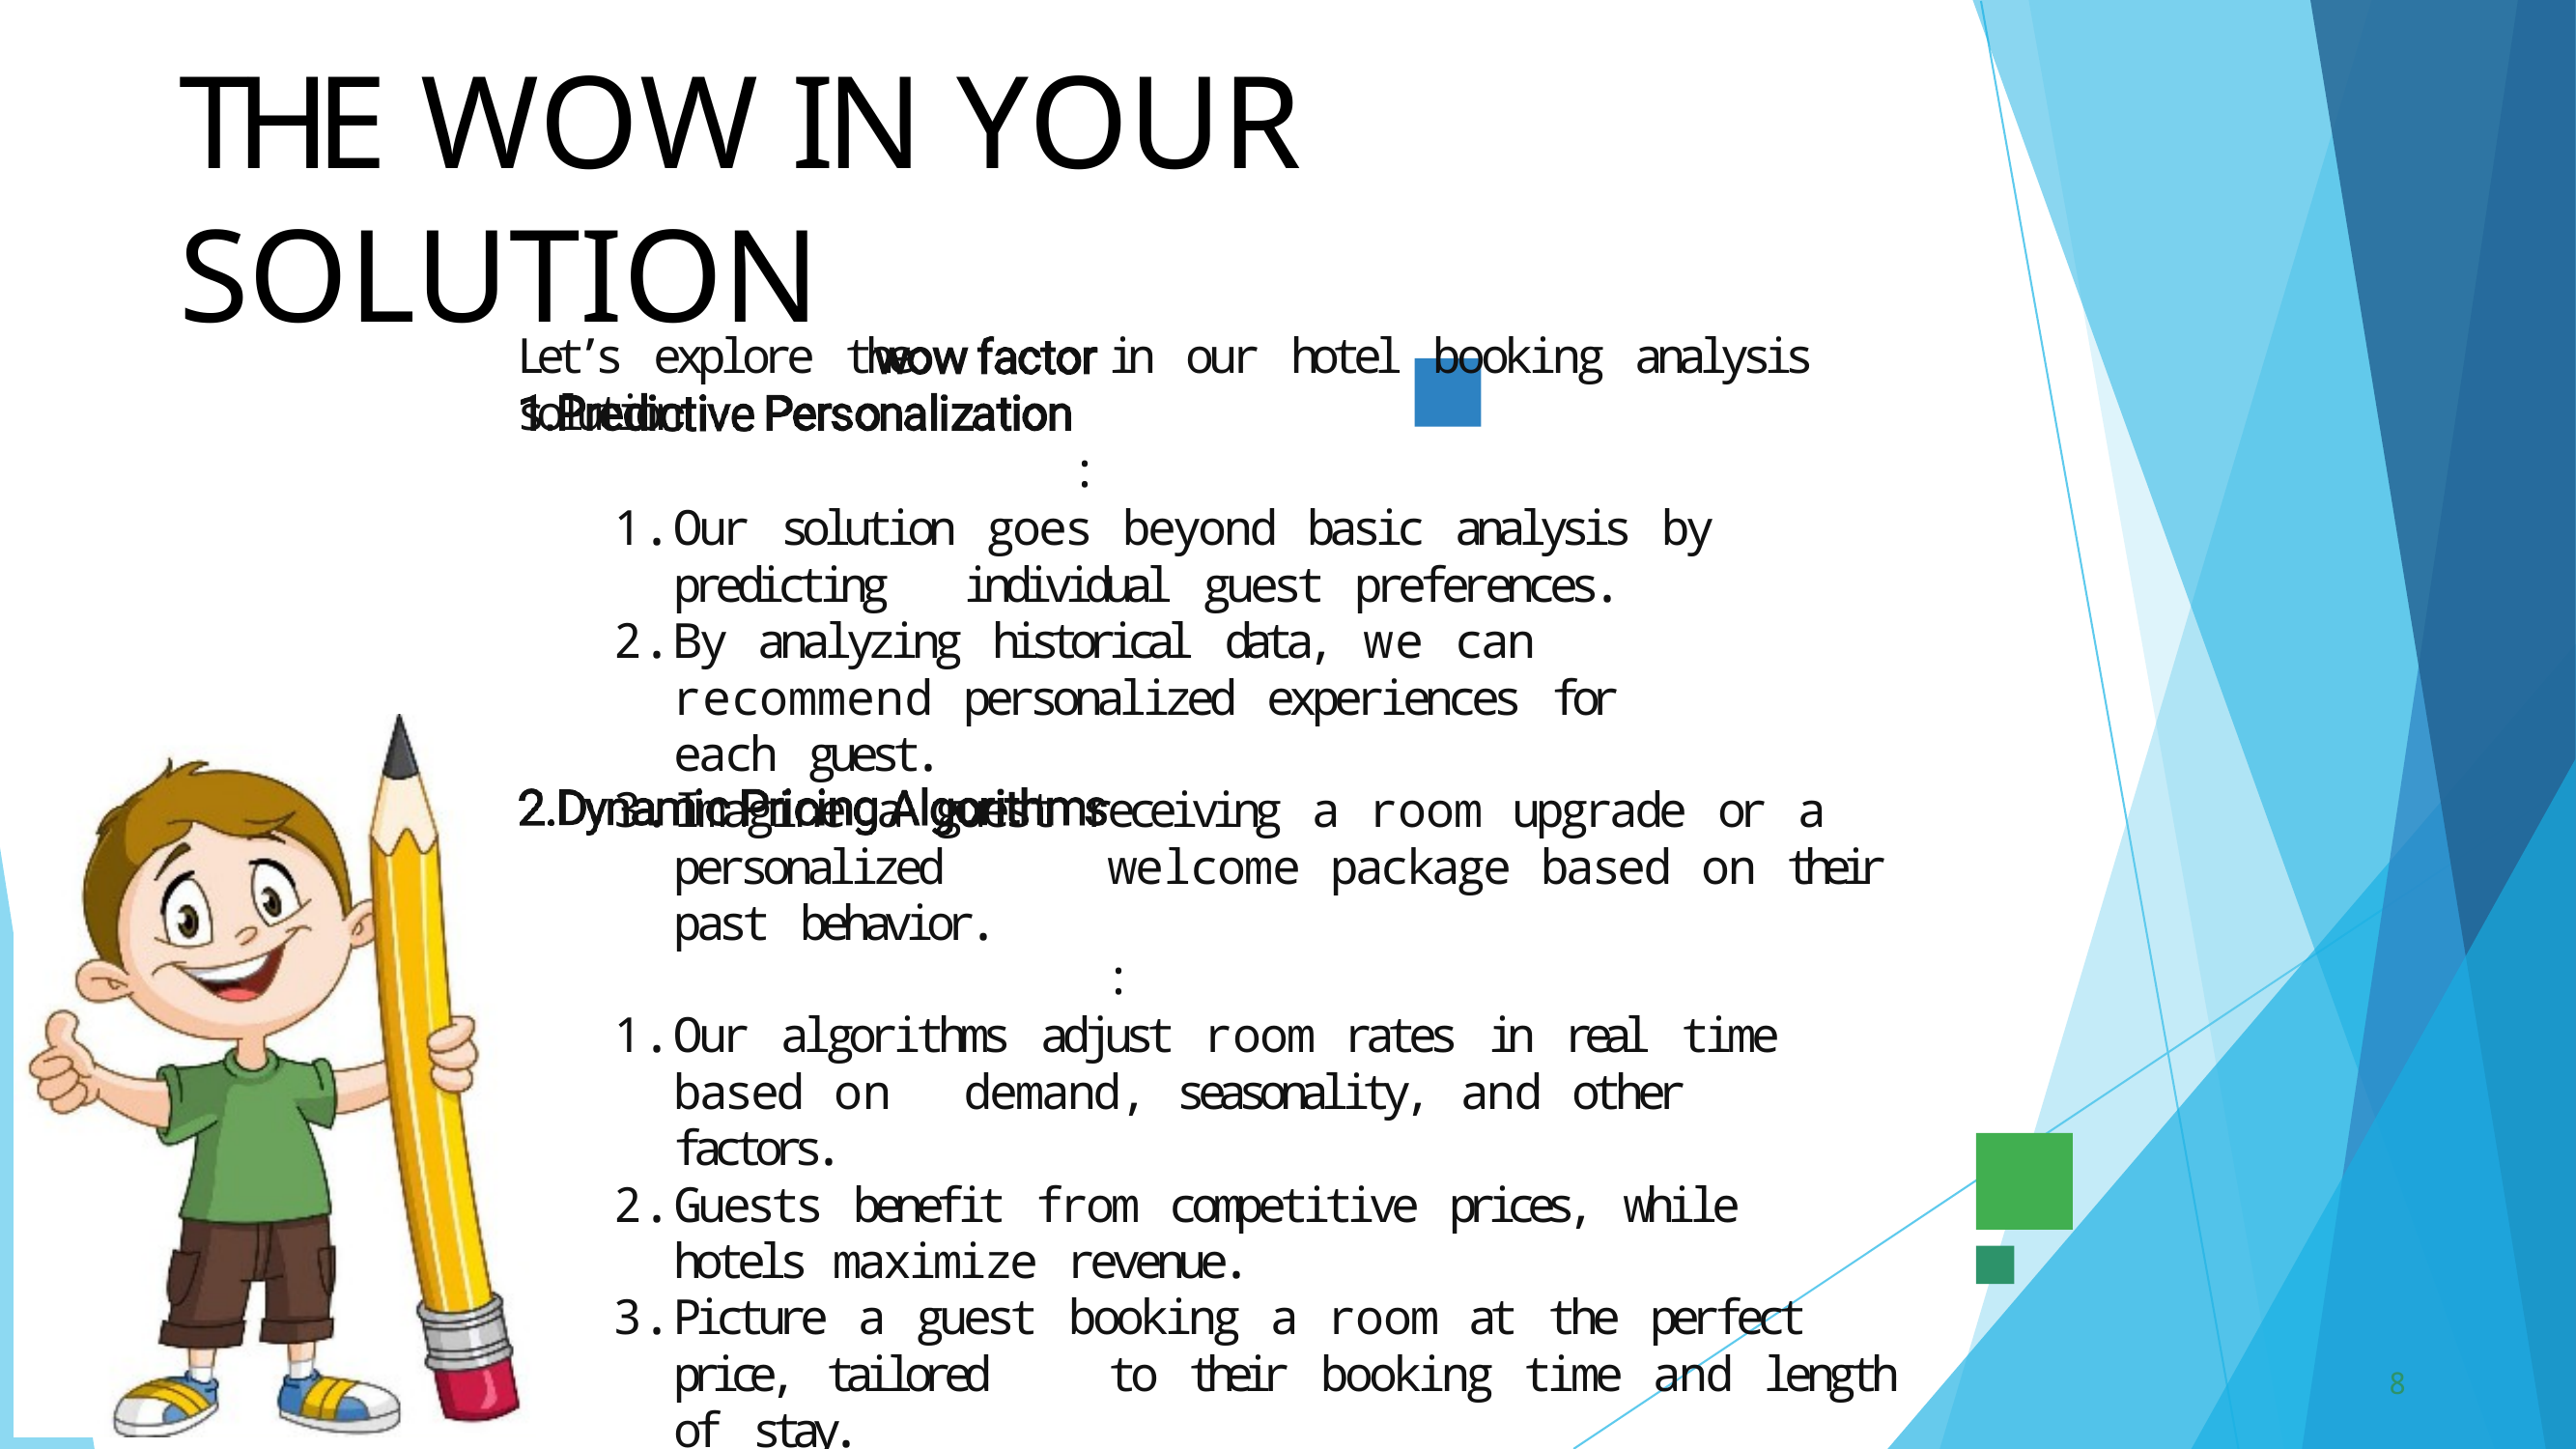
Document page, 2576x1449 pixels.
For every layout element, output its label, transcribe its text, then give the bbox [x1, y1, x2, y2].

picture [521, 394, 536, 431]
text_box [1975, 1132, 2073, 1230]
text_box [546, 392, 754, 432]
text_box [742, 788, 877, 836]
text_box [1975, 1245, 2015, 1285]
list Let’s explore the in our hotel booking analysis solution: : Our solution goes beyond basic analysis by predicting individual guest preferences. By analyzing historical data, we can recommend personalized experiences for each guest. Imagine a guest receiving a room upgrade or a personalized welcome package based on their past behavior. : Our algorithms adjust room rates in real time based on demand, seasonality, and other factors. Guests benefit from competitive prices, while hotels maximize revenue. Picture a guest booking a room at the perfect price, tailored to their booking time and length of stay. [515, 324, 1936, 1449]
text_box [887, 786, 1107, 836]
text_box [14, 714, 730, 1437]
text_box 8 [2386, 1362, 2408, 1401]
title THE WOW IN YOUR SOLUTION [116, 39, 1970, 349]
